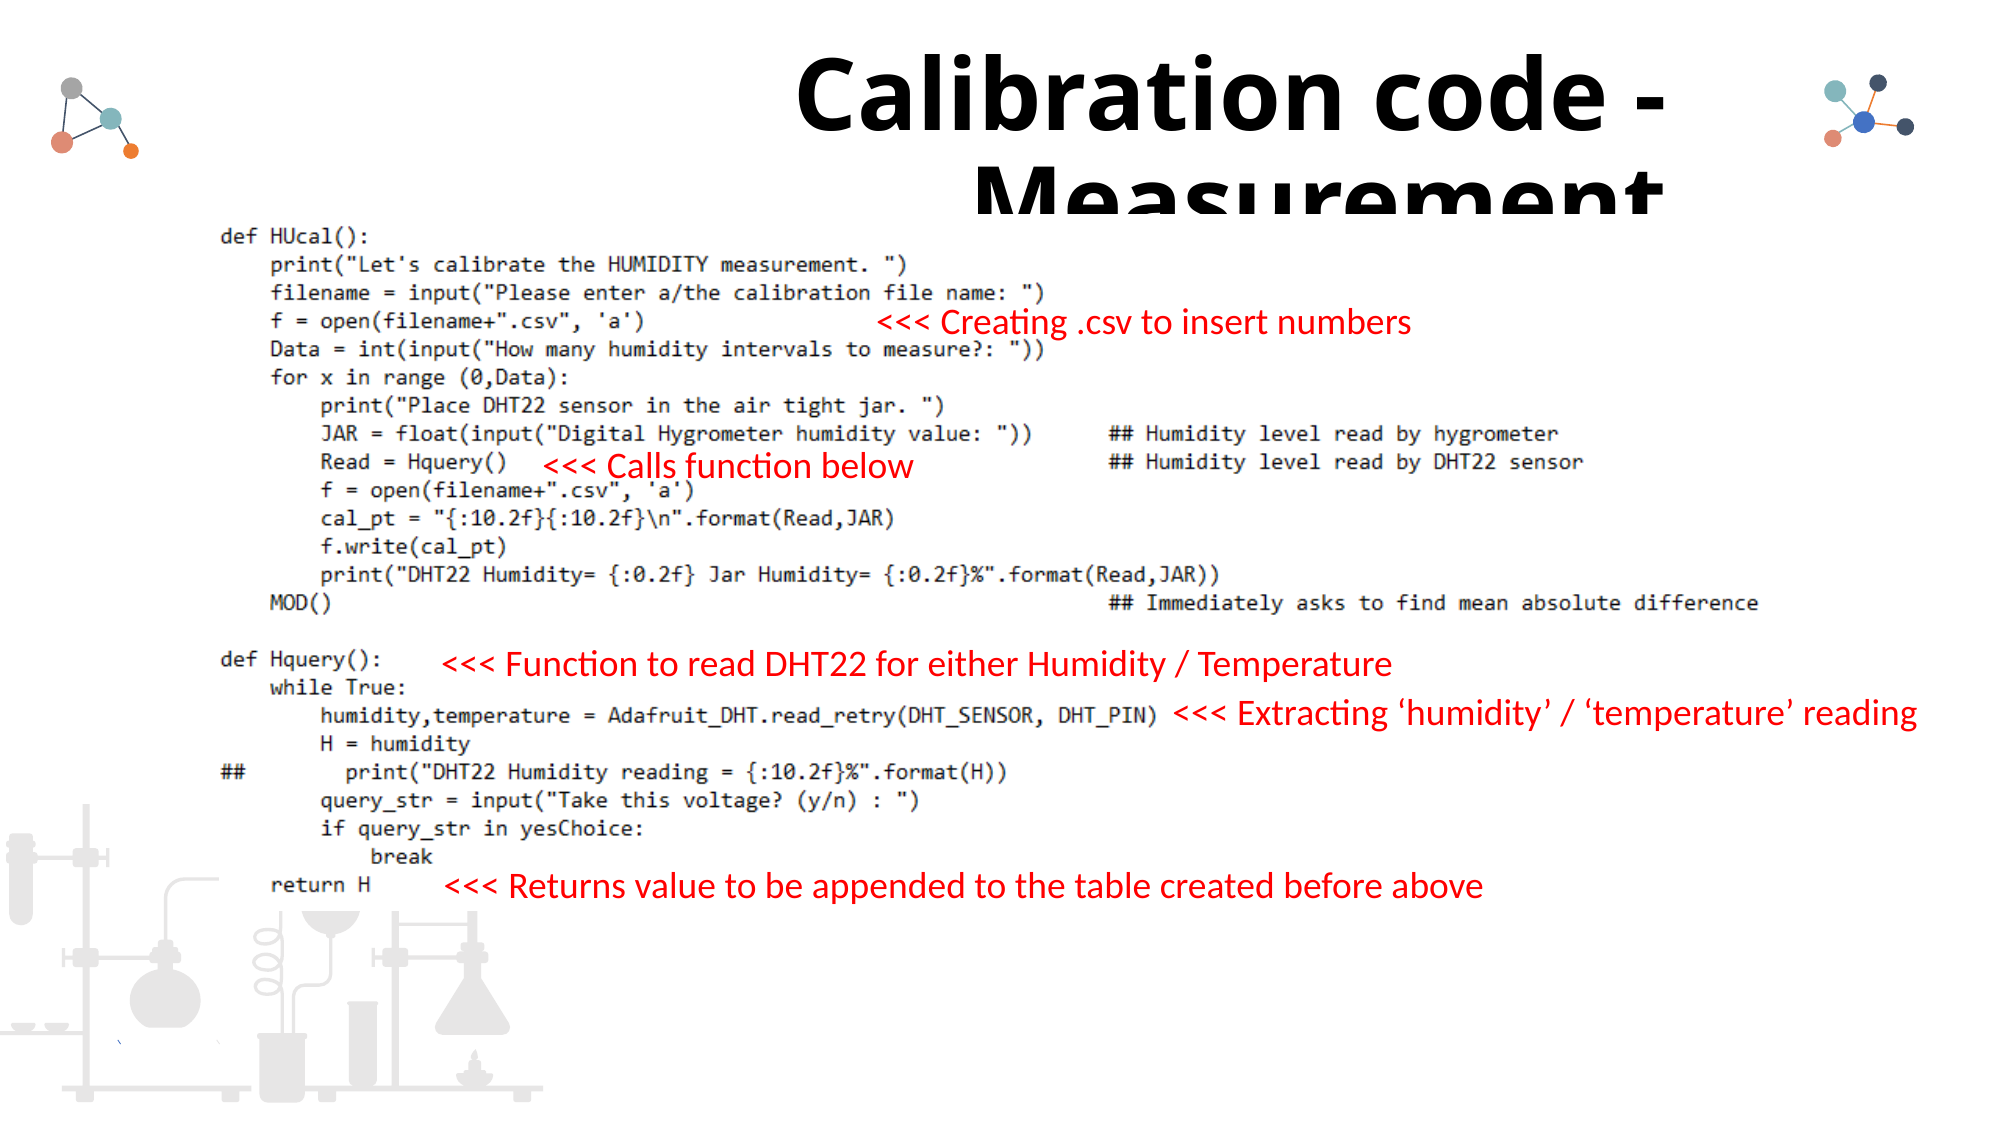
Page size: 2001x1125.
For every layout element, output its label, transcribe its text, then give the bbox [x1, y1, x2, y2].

text_box [0, 804, 252, 1103]
text_box [252, 911, 544, 1103]
text_box <<< Extracting ‘humidity’ / ‘temperature’ reading [1781, 680, 1934, 741]
title Calibration code - Measurement [148, 23, 1688, 162]
picture [219, 214, 1781, 911]
